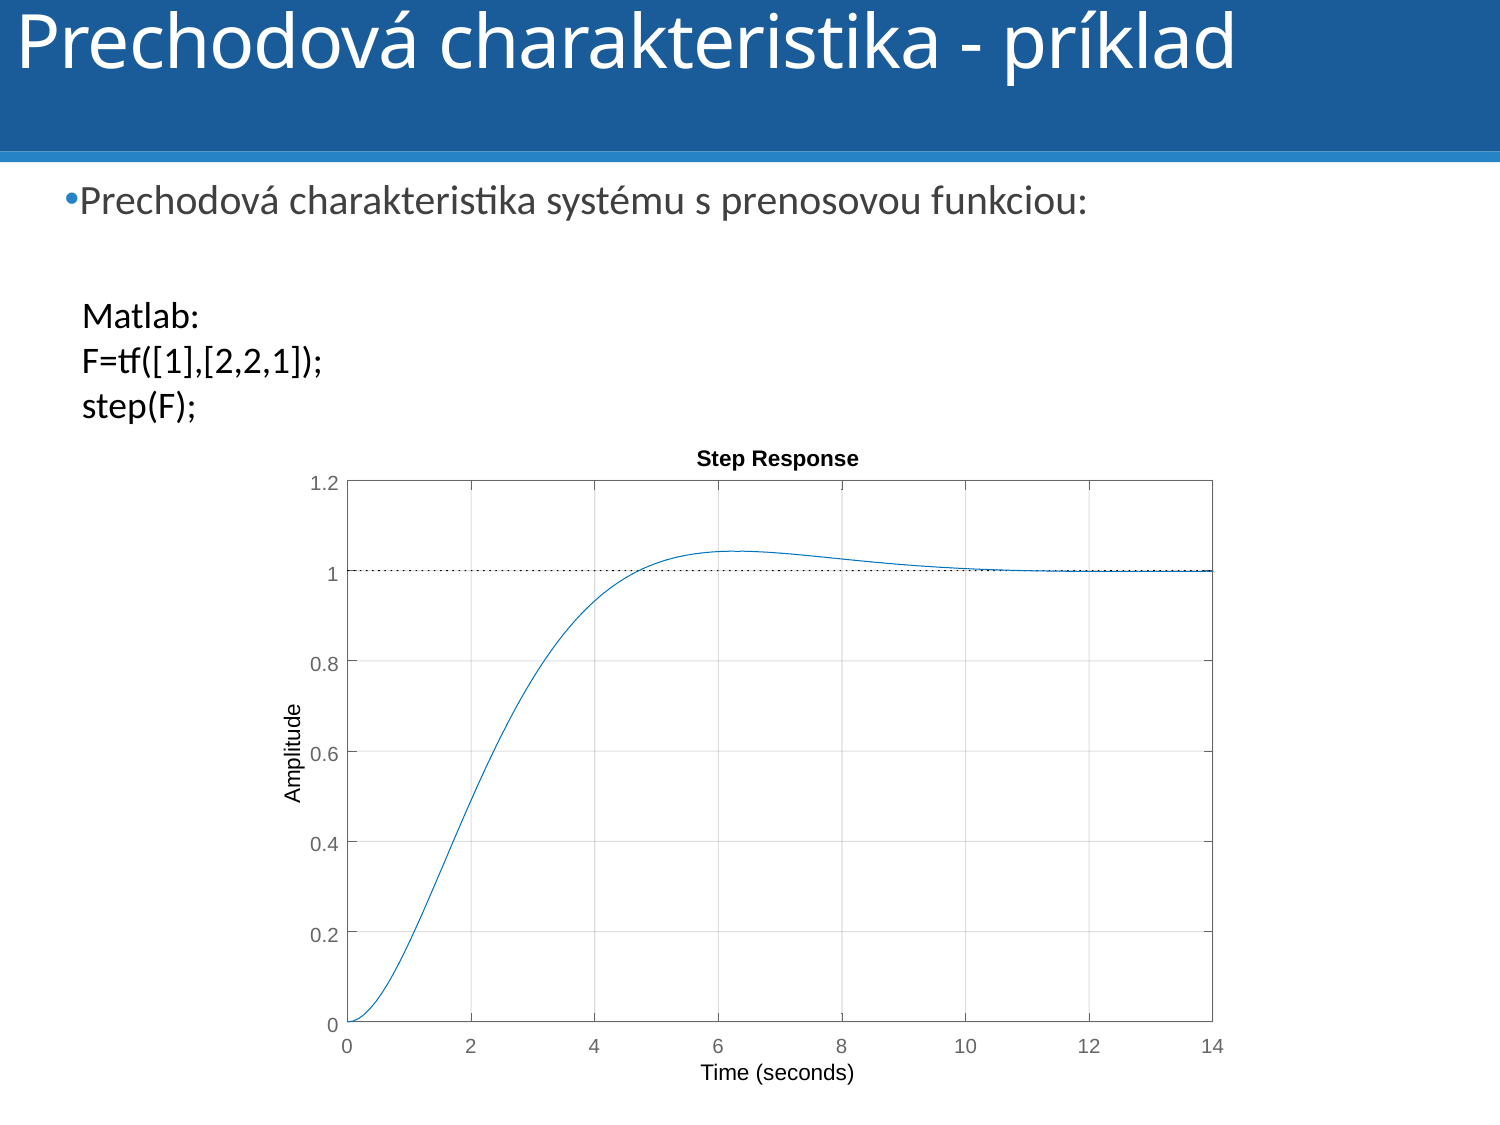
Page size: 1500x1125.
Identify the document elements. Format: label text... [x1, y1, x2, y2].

picture [180, 397, 1320, 1098]
text_box Matlab: F=tf([1],[2,2,1]); step(F); [67, 283, 357, 479]
title Prechodová charakteristika - príklad [0, 0, 1334, 146]
